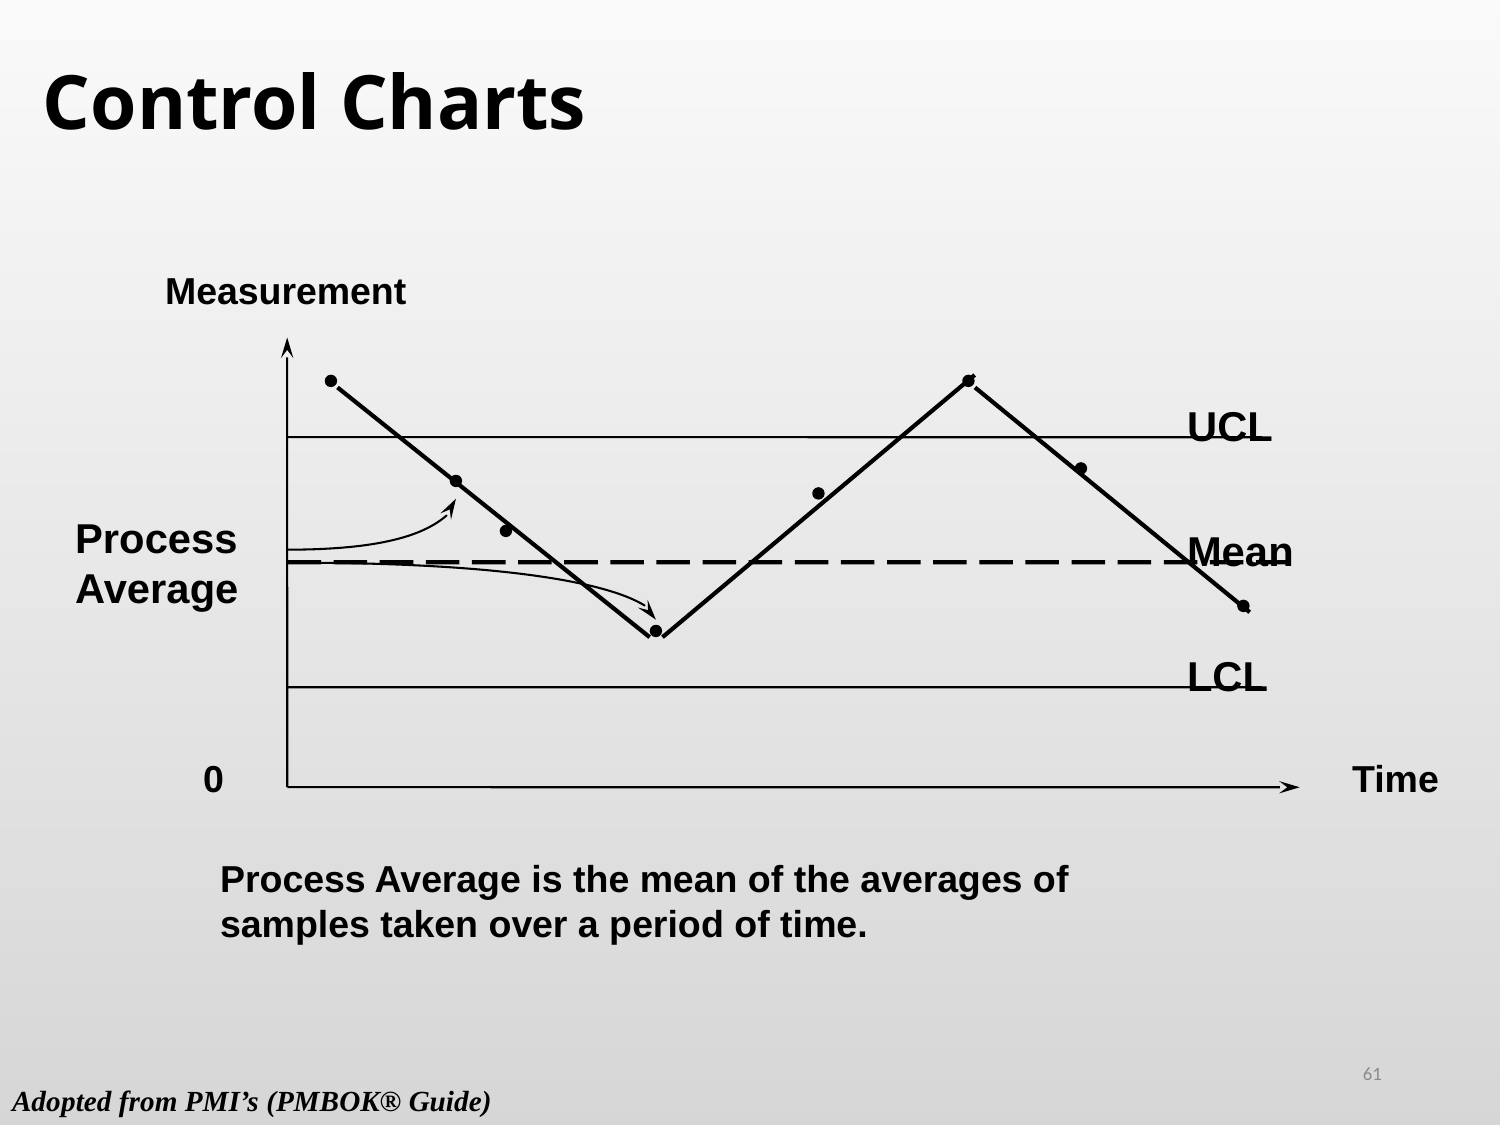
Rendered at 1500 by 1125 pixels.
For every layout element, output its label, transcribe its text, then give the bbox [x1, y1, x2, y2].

text_box Process Average is the mean of the averages of samples taken over a period of time. [205, 847, 1095, 953]
title Control Charts [27, 48, 87, 162]
text_box [500, 525, 512, 537]
text_box Adopted from PMI’s (PMBOK® Guide) [0, 1074, 515, 1125]
text_box LCL [1172, 642, 1284, 708]
text_box [963, 375, 974, 387]
text_box Time [1336, 747, 1455, 808]
text_box [293, 562, 656, 620]
text_box [280, 337, 294, 359]
slide_number 61 [1059, 1042, 1397, 1103]
text_box Measurement [150, 259, 422, 320]
text_box [650, 625, 662, 637]
text_box [450, 475, 462, 487]
text_box [87, 31, 1475, 225]
text_box [1238, 600, 1249, 612]
text_box [1075, 463, 1087, 474]
text_box UCL [1172, 392, 1289, 458]
text_box [287, 498, 456, 550]
text_box [813, 488, 824, 499]
text_box [325, 375, 337, 387]
text_box 0 [188, 747, 240, 808]
text_box Process Average [60, 504, 254, 620]
text_box [1279, 781, 1300, 794]
text_box Mean [1171, 517, 1309, 583]
